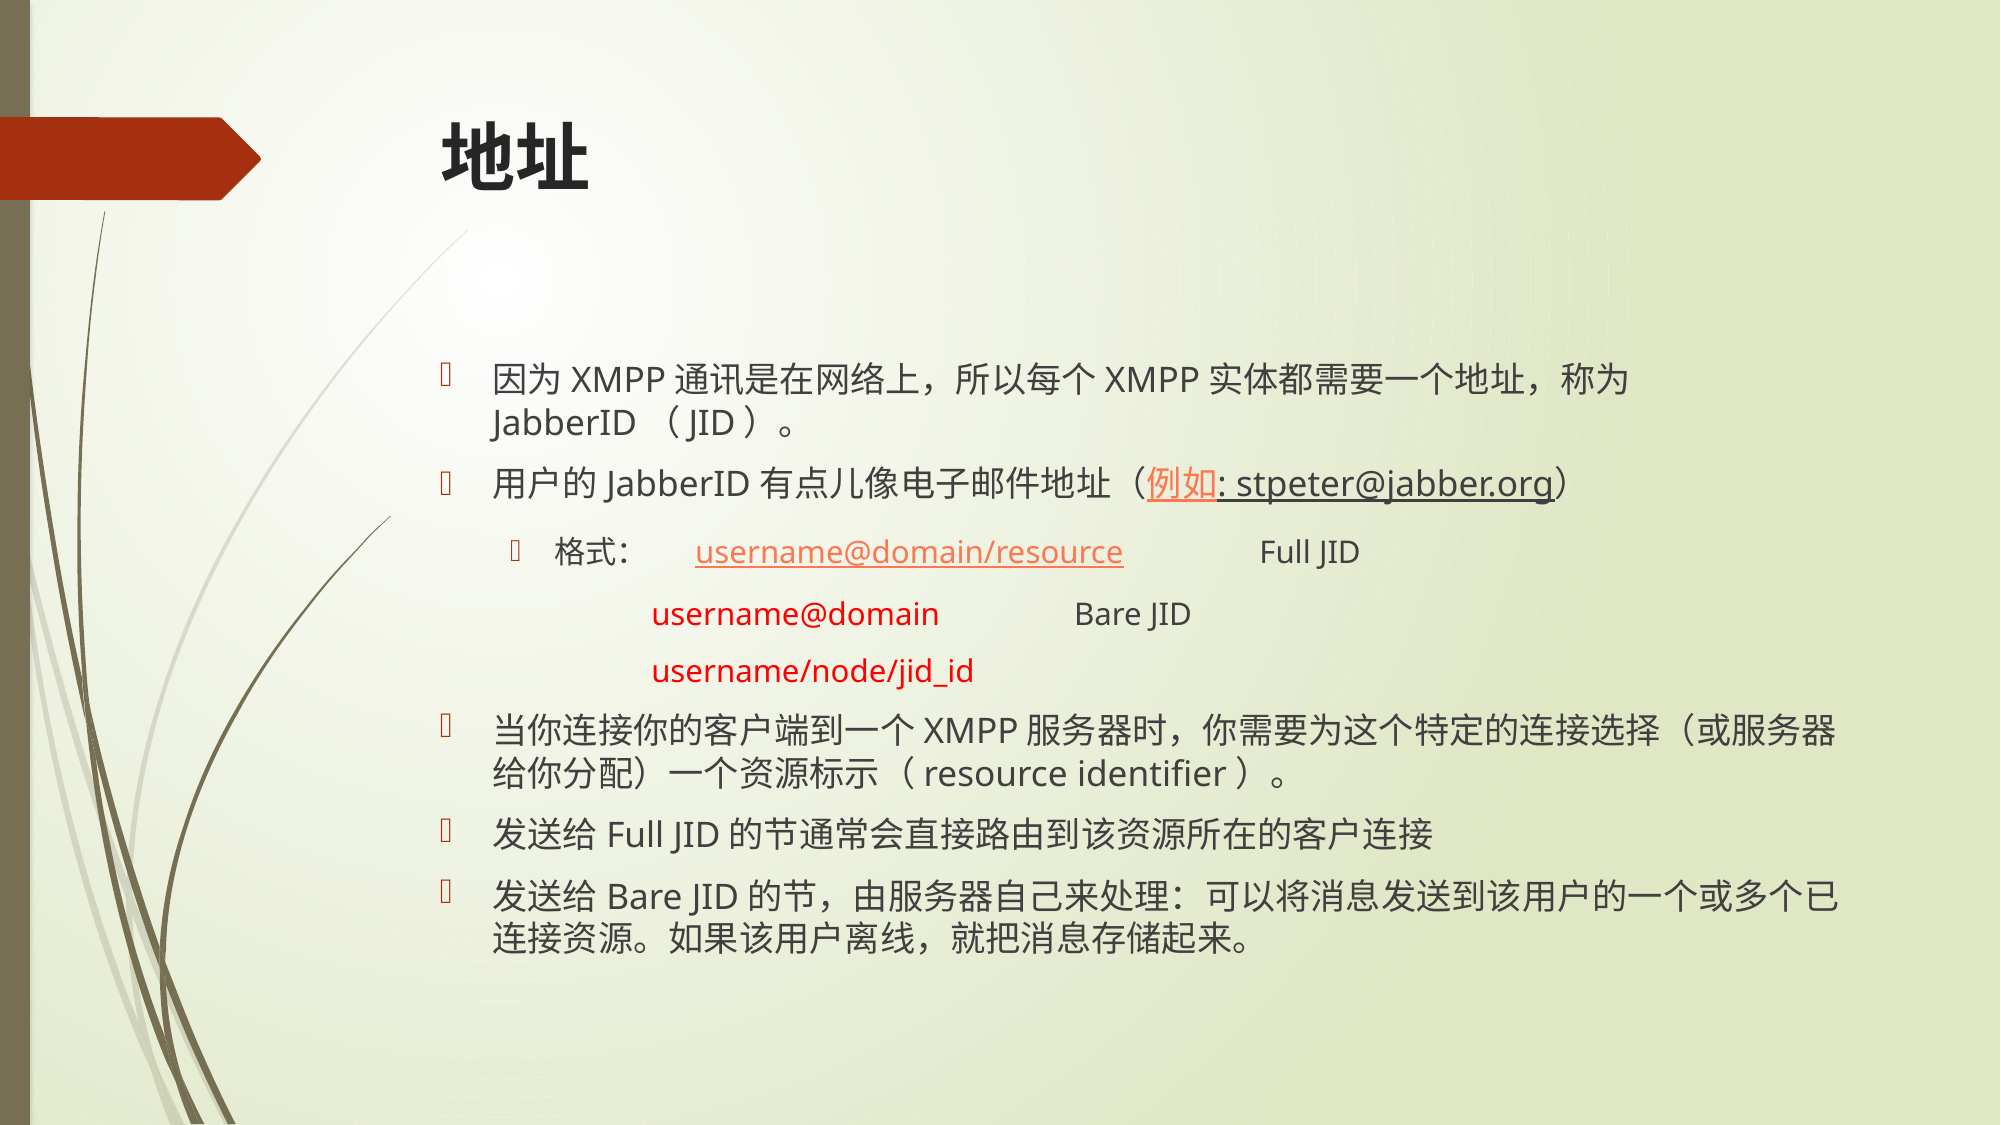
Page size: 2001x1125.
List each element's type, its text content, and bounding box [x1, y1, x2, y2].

title 地址 [425, 102, 1888, 313]
list 因为XMPP通讯是在网络上，所以每个XMPP实体都需要一个地址，称为JabberID（JID）。 用户的JabberID有点儿像电子邮件地址（例如: stpeter@jabber.org） 格式： username@domain/resource Full JID username@domain Bare JID username/node/jid_id 当你连接你的客户端到一个XMPP服务器时，你需要为这个特定的连接选择（或服务器给你分配）一个资源标示（resource identifier）。 发送给Full JID的节通常会直接路由到该资源所在的客户连接 发送给Bare JID的节，由服务器自己来处理：可以将消息发送到该用户的一个或多个已连接资源。如果该用户离线，就把消息存储起来。 [424, 350, 1888, 970]
